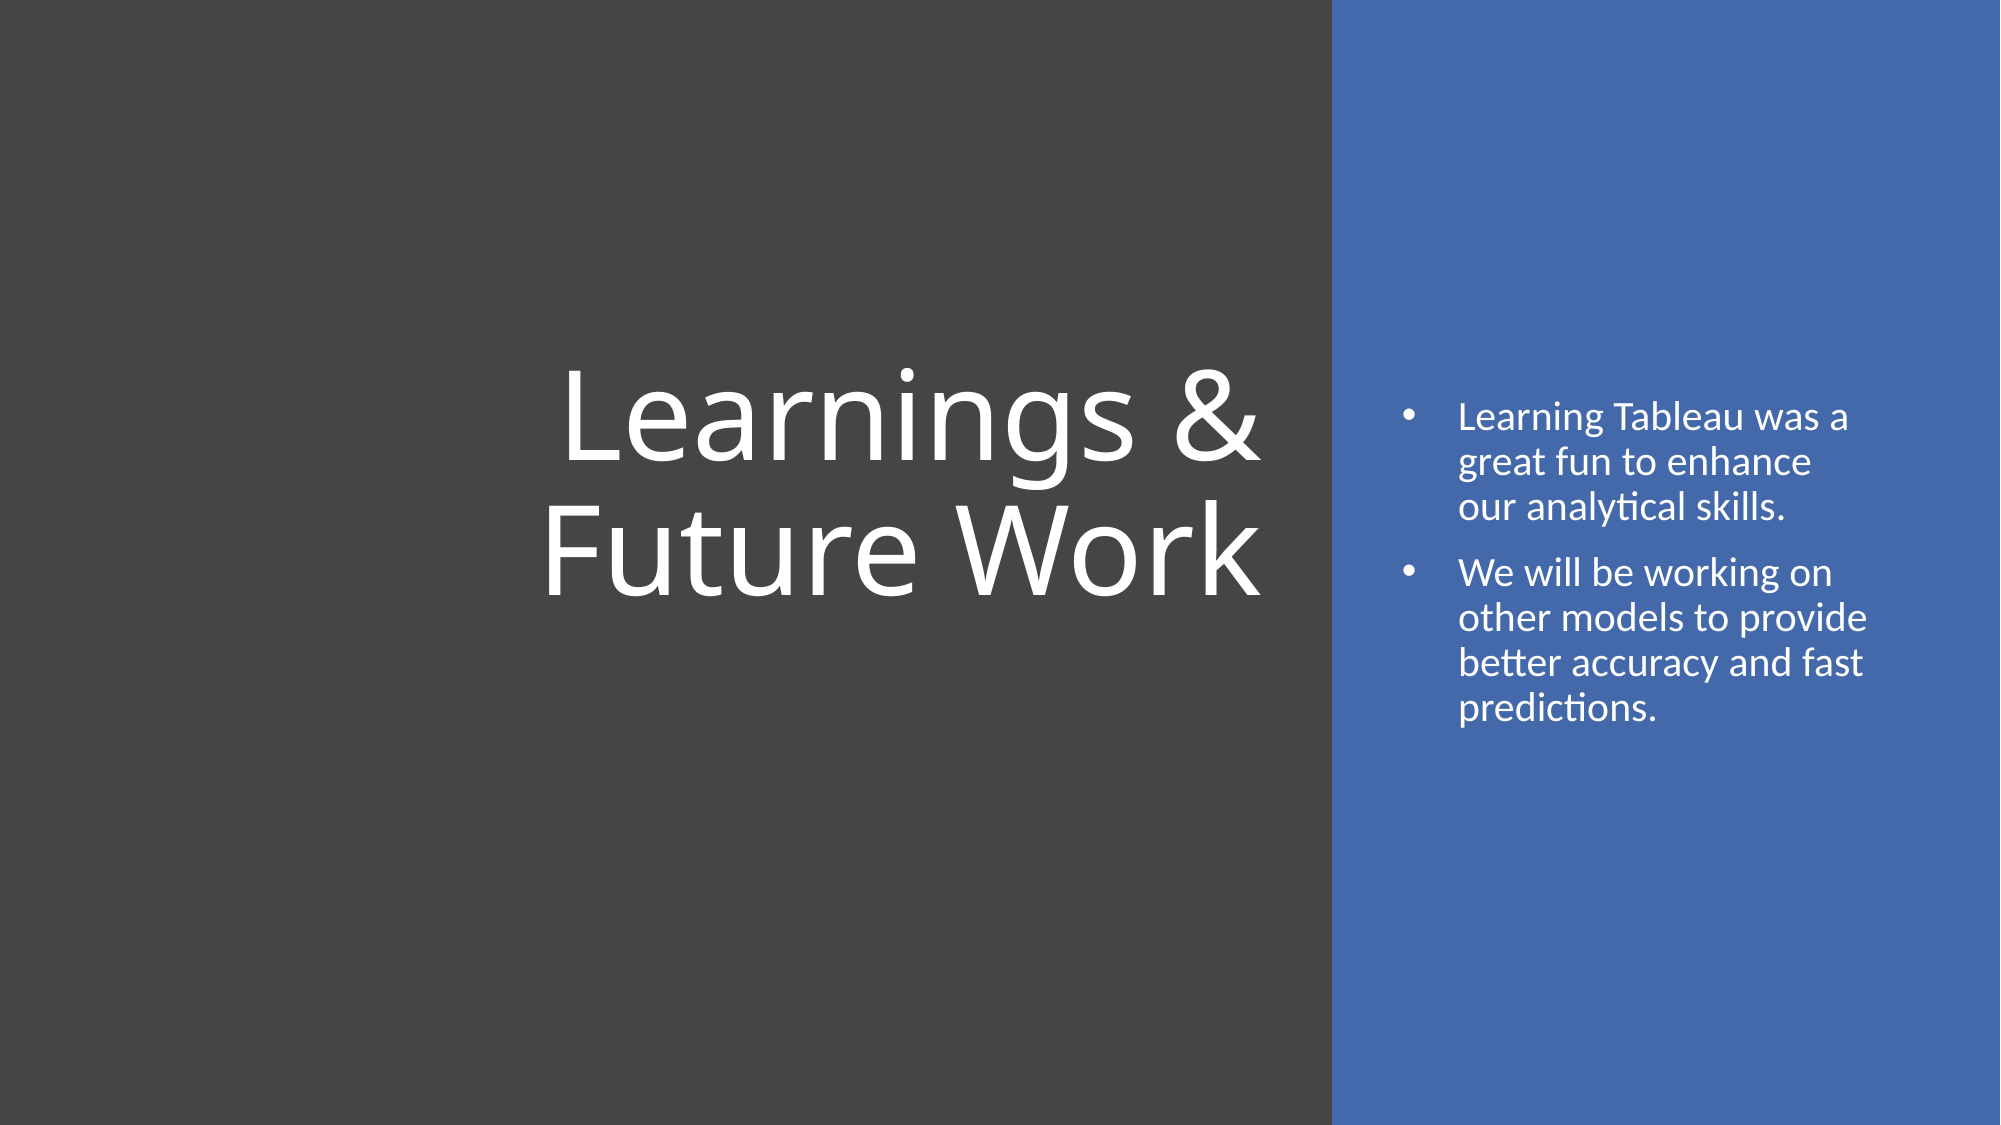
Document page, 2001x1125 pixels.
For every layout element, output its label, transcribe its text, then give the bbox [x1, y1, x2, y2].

title Learnings & Future Work [167, 158, 1278, 967]
subtitle Learning Tableau was a great fun to enhance our analytical skills. We will be working on other models to provide better accuracy and fast predictions. [1386, 158, 1895, 967]
text_box [1331, 0, 2000, 1125]
